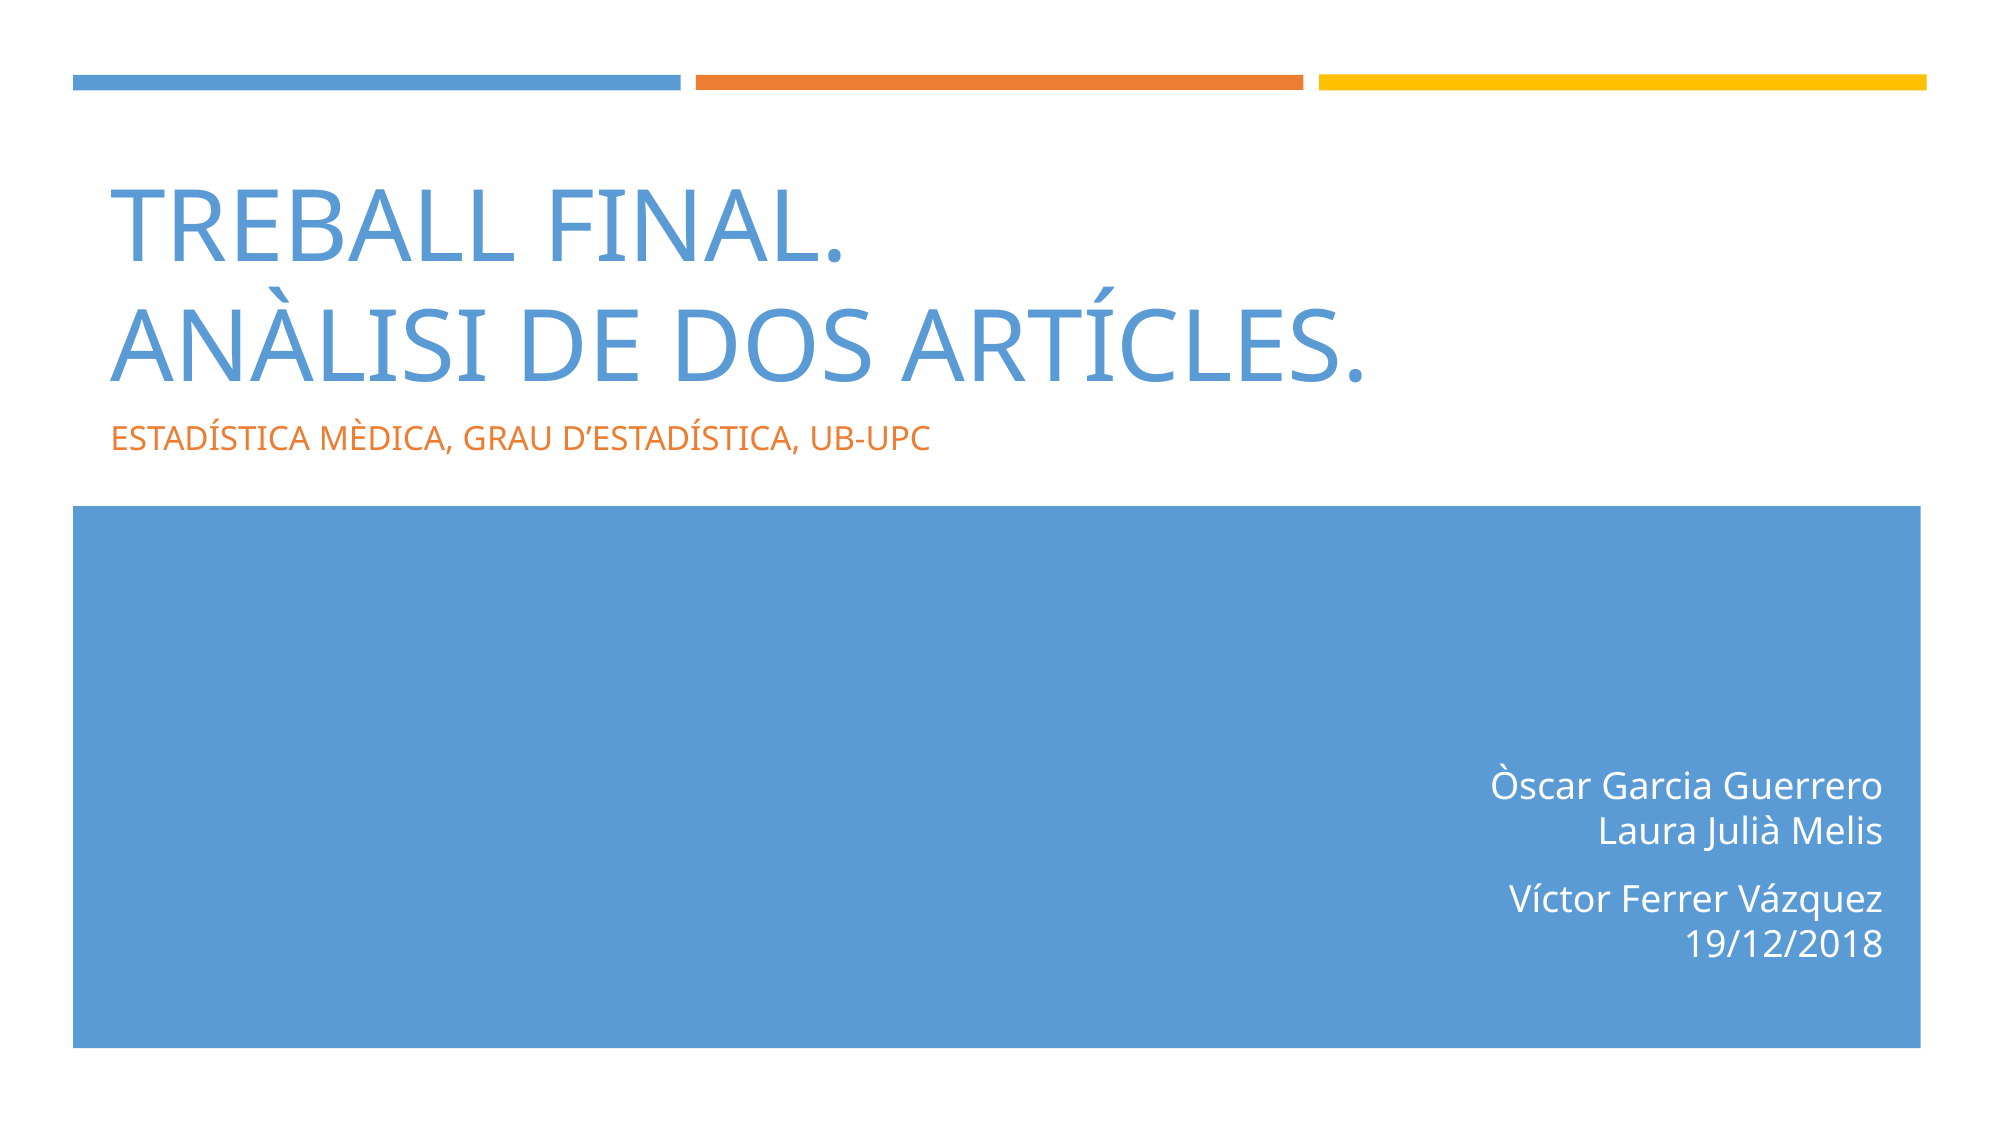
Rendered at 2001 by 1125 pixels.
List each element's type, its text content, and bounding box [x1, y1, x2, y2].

subtitle ESTADÍSTICA MÈDICA, GRAU D’ESTADÍSTICA, UB-UPC [95, 409, 1899, 507]
title TREBALL FINAL. ANÀLISI DE DOS ARTÍCLES. [95, 167, 1899, 409]
text_box Òscar Garcia Guerrero Laura Julià Melis Víctor Ferrer Vázquez 19/12/2018 [919, 754, 1899, 962]
